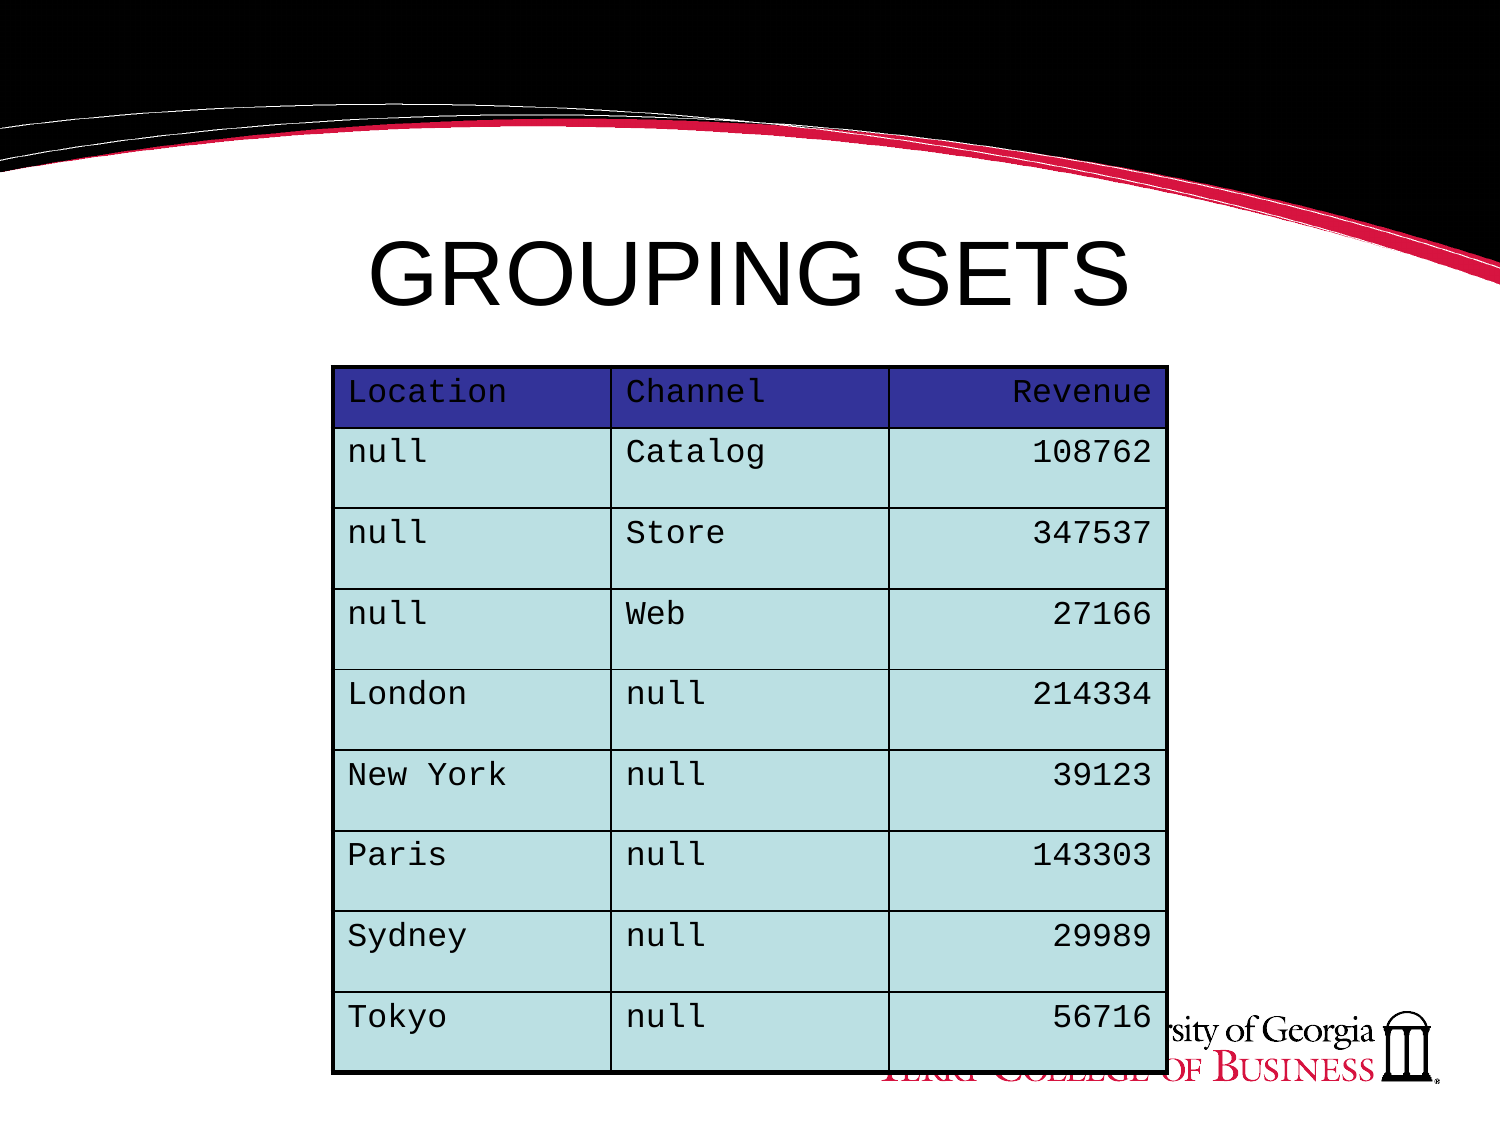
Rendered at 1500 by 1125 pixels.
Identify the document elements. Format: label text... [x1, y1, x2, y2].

table_cell 29989 [890, 912, 1165, 991]
picture [875, 1011, 1440, 1084]
title GROUPING SETS [75, 174, 1425, 363]
table_cell null [612, 993, 888, 1070]
table_cell Web [612, 590, 888, 669]
picture [0, 0, 1500, 286]
table_cell Store [612, 509, 888, 588]
table_cell 27166 [890, 590, 1165, 669]
table_cell Paris [335, 832, 610, 910]
table_header Revenue [890, 369, 1165, 427]
table_cell 108762 [890, 429, 1165, 507]
table_cell null [335, 429, 610, 507]
table_cell null [335, 509, 610, 588]
table_cell Sydney [335, 912, 610, 991]
table_cell Catalog [612, 429, 888, 507]
table_cell null [612, 832, 888, 910]
table_cell null [335, 590, 610, 669]
table_cell London [335, 670, 610, 749]
table_cell null [612, 912, 888, 991]
table_cell New York [335, 751, 610, 830]
table_cell null [612, 751, 888, 830]
table_cell 39123 [890, 751, 1165, 830]
table_cell 56716 [890, 993, 1165, 1070]
table_cell null [612, 670, 888, 749]
table_cell 347537 [890, 509, 1165, 588]
table_cell Tokyo [335, 993, 610, 1070]
table_header Channel [612, 369, 888, 427]
table_header Location [335, 369, 610, 427]
table_cell 214334 [890, 670, 1165, 749]
table_cell 143303 [890, 832, 1165, 910]
